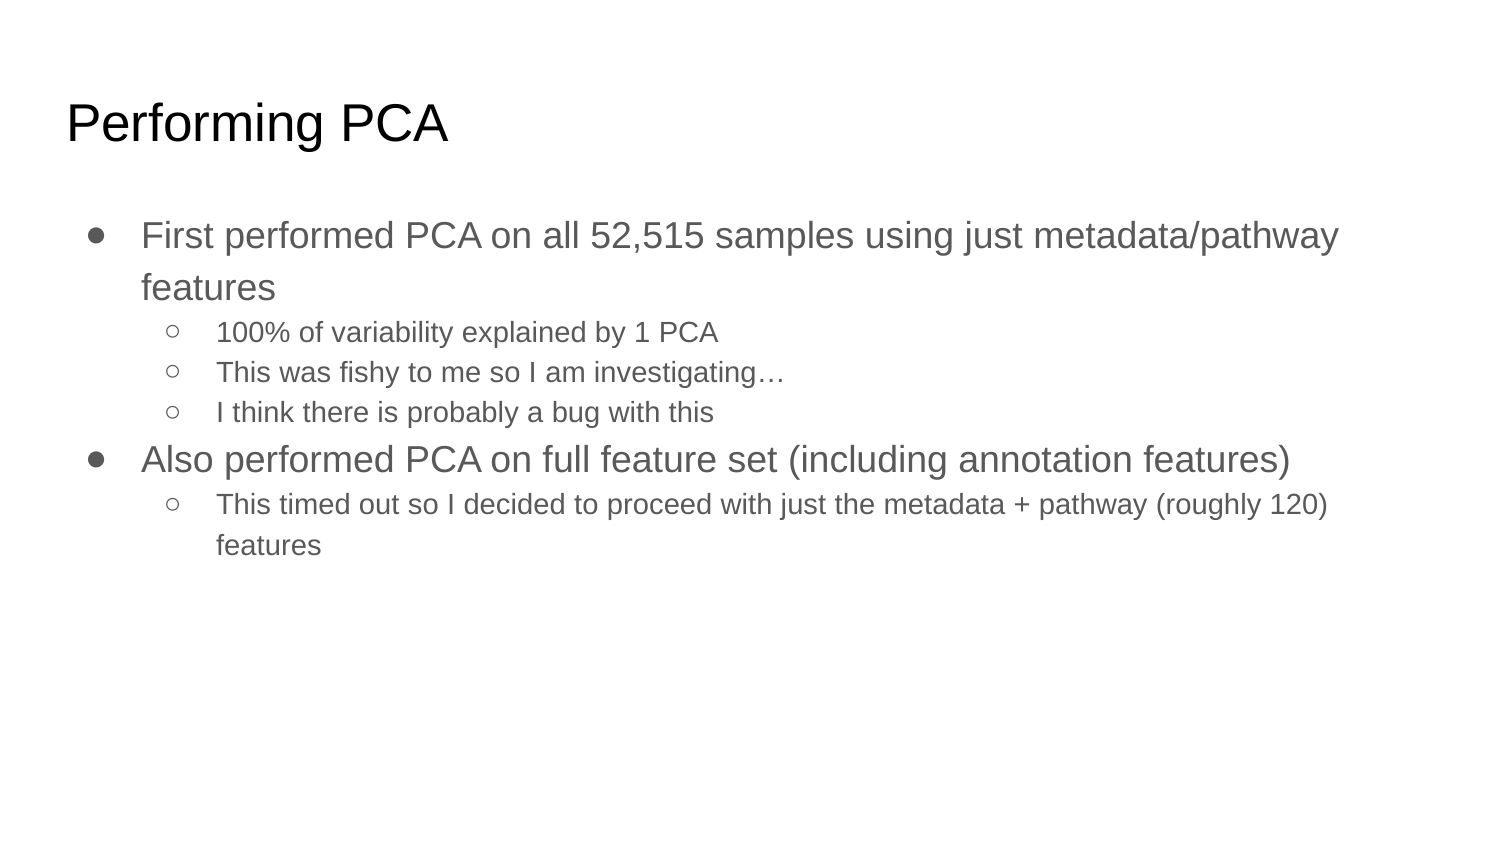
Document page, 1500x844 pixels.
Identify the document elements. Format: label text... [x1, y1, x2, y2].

title Performing PCA [51, 72, 1449, 167]
list First performed PCA on all 52,515 samples using just metadata/pathway features 100% of variability explained by 1 PCA This was fishy to me so I am investigating… I think there is probably a bug with this Also performed PCA on full feature set (including annotation features) This timed out so I decided to proceed with just the metadata + pathway (roughly 120) features [51, 189, 1449, 750]
